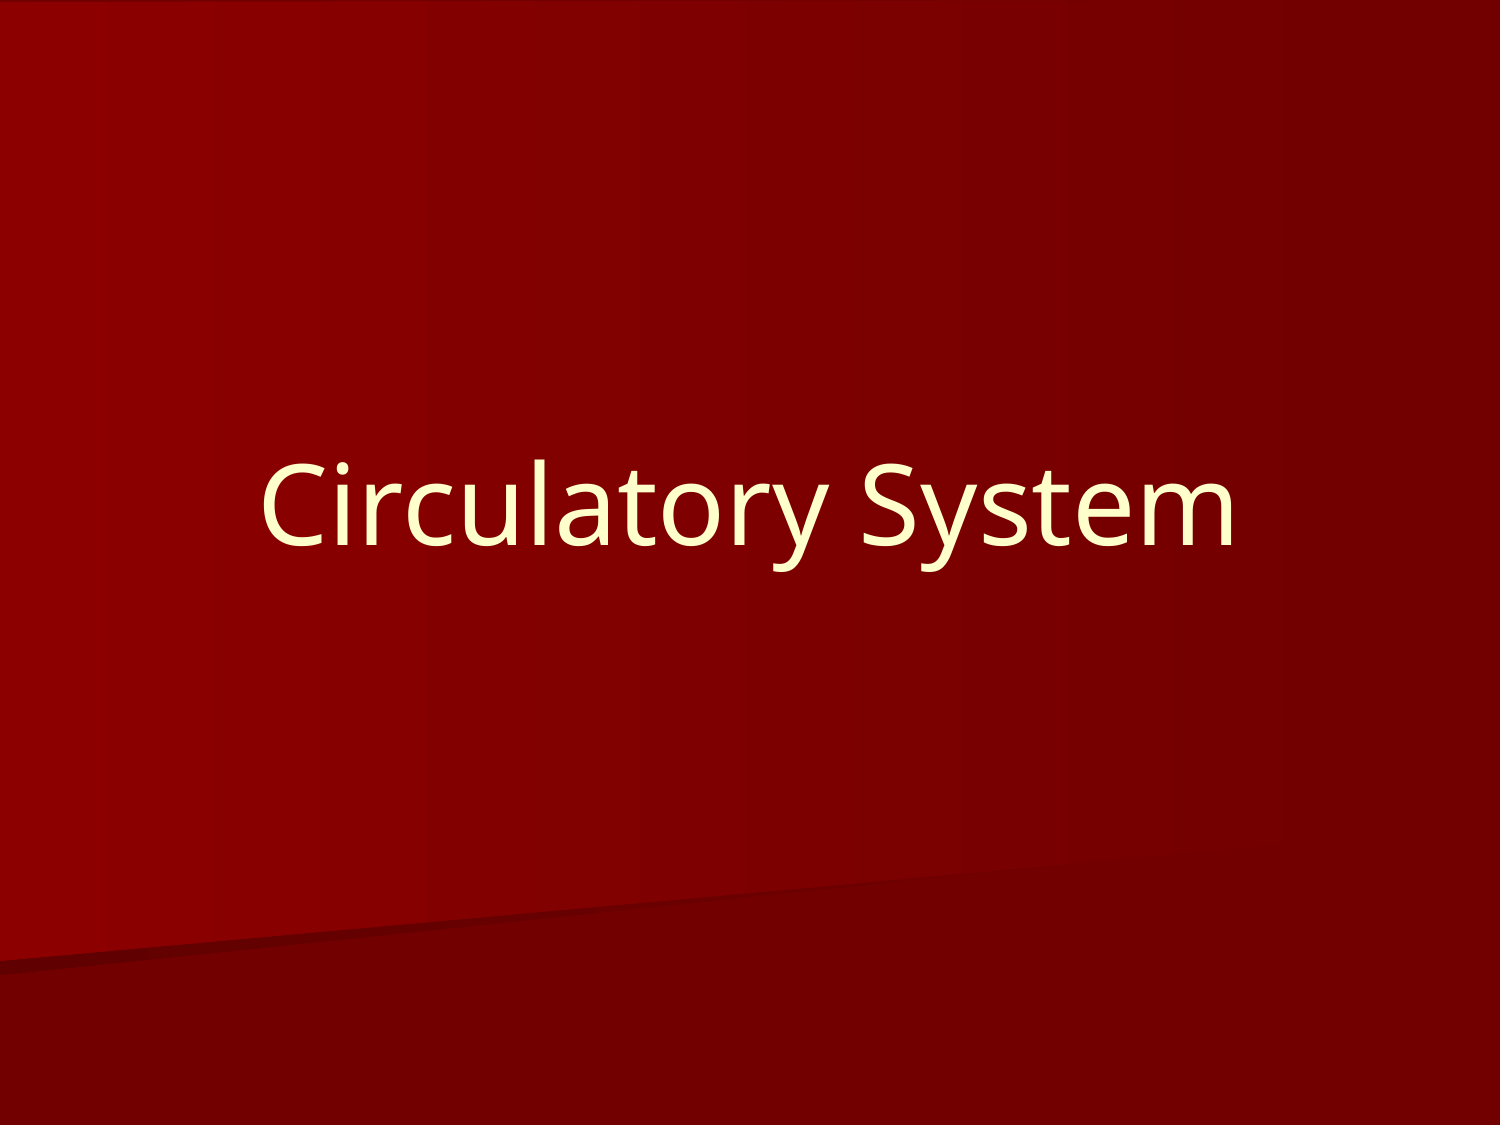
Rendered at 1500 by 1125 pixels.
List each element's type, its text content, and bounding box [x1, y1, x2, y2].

title Circulatory System [112, 290, 1388, 575]
